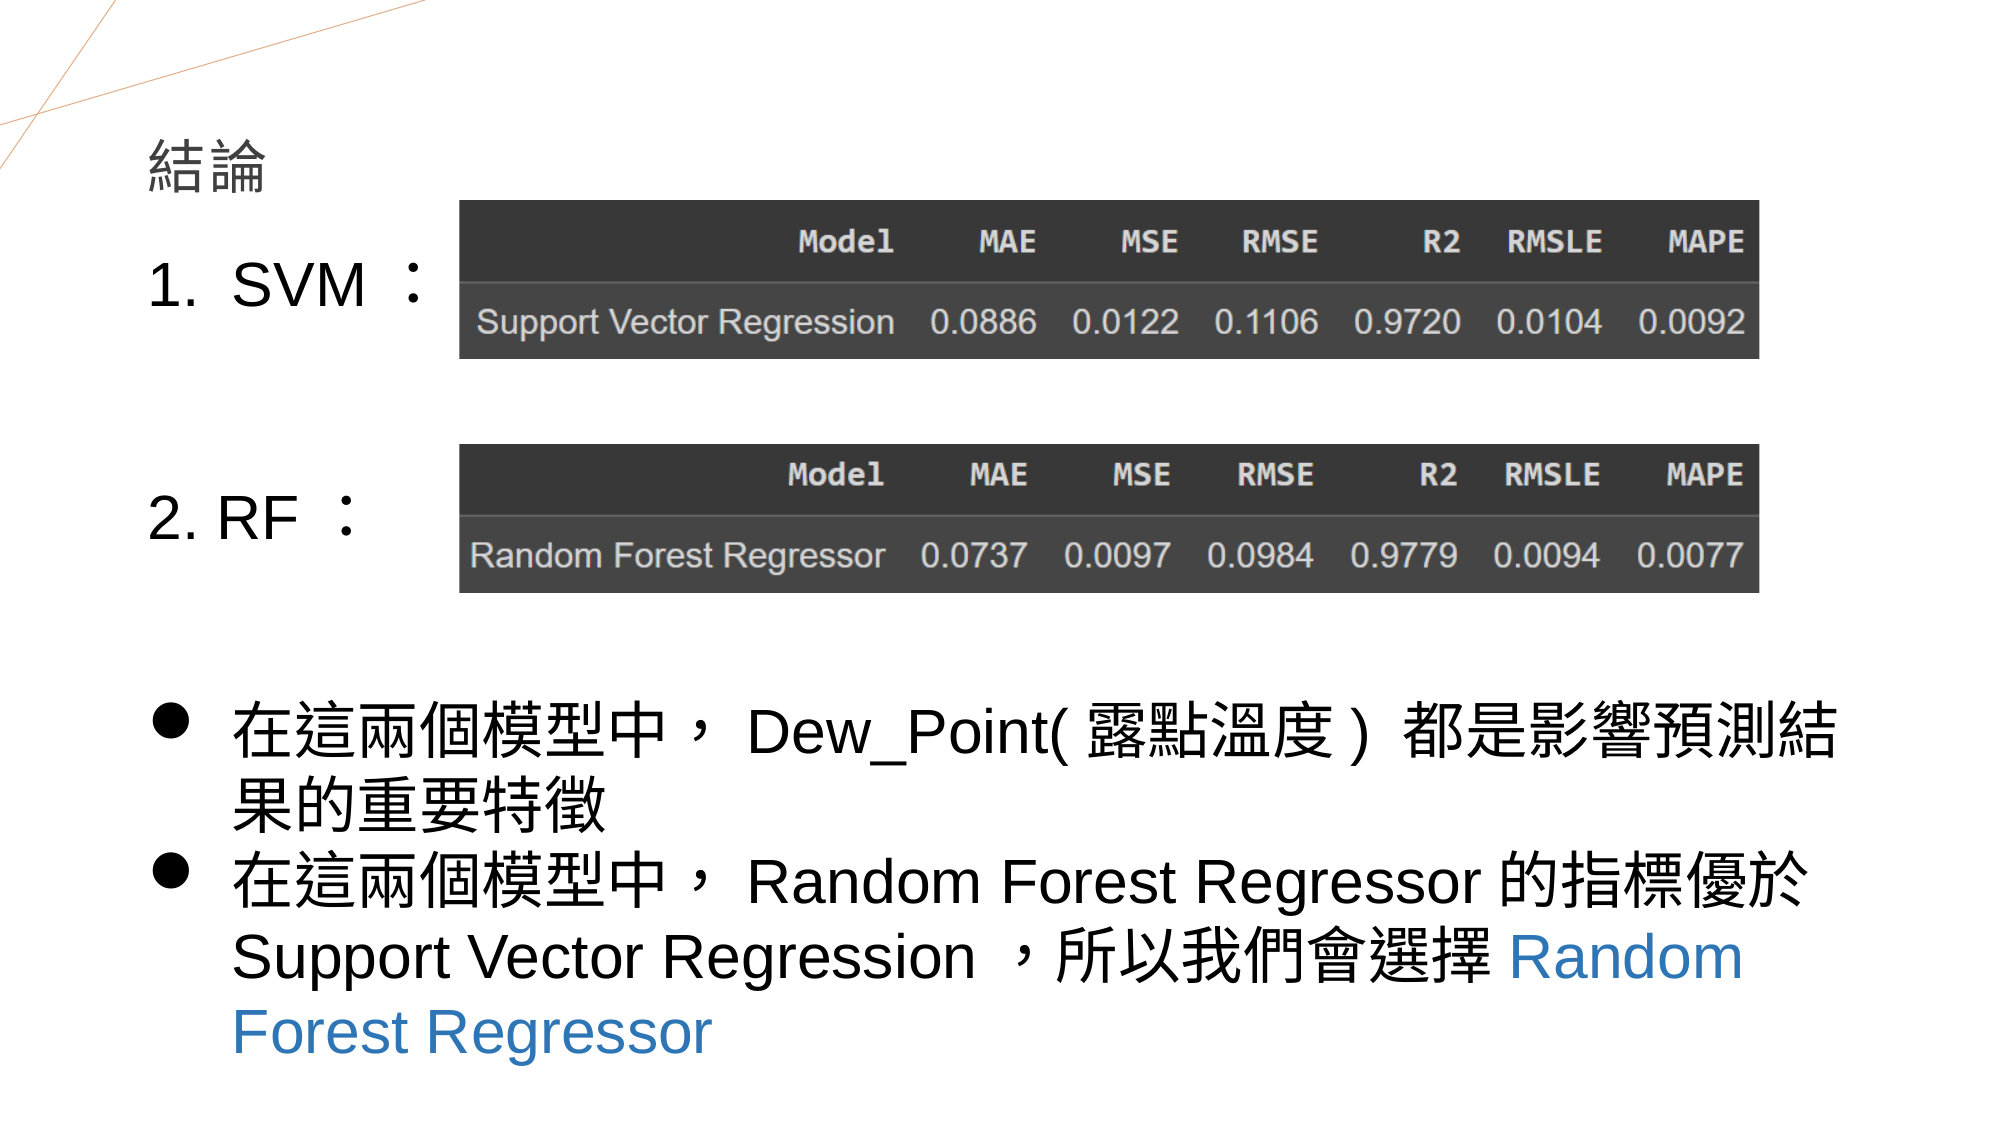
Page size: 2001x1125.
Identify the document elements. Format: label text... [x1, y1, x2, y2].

picture [459, 200, 1760, 359]
text_box 2. RF： [132, 469, 459, 560]
text_box SVM： [132, 236, 459, 327]
title 結論 [132, 103, 1524, 236]
text_box 在這兩個模型中，Dew_Point(露點溫度) 都是影響預測結果的重要特徵 在這兩個模型中，Random Forest Regressor的指標優於Support Vector Regression，所以我們會選擇Random Forest Regressor [132, 683, 1908, 1125]
picture [459, 444, 1760, 593]
